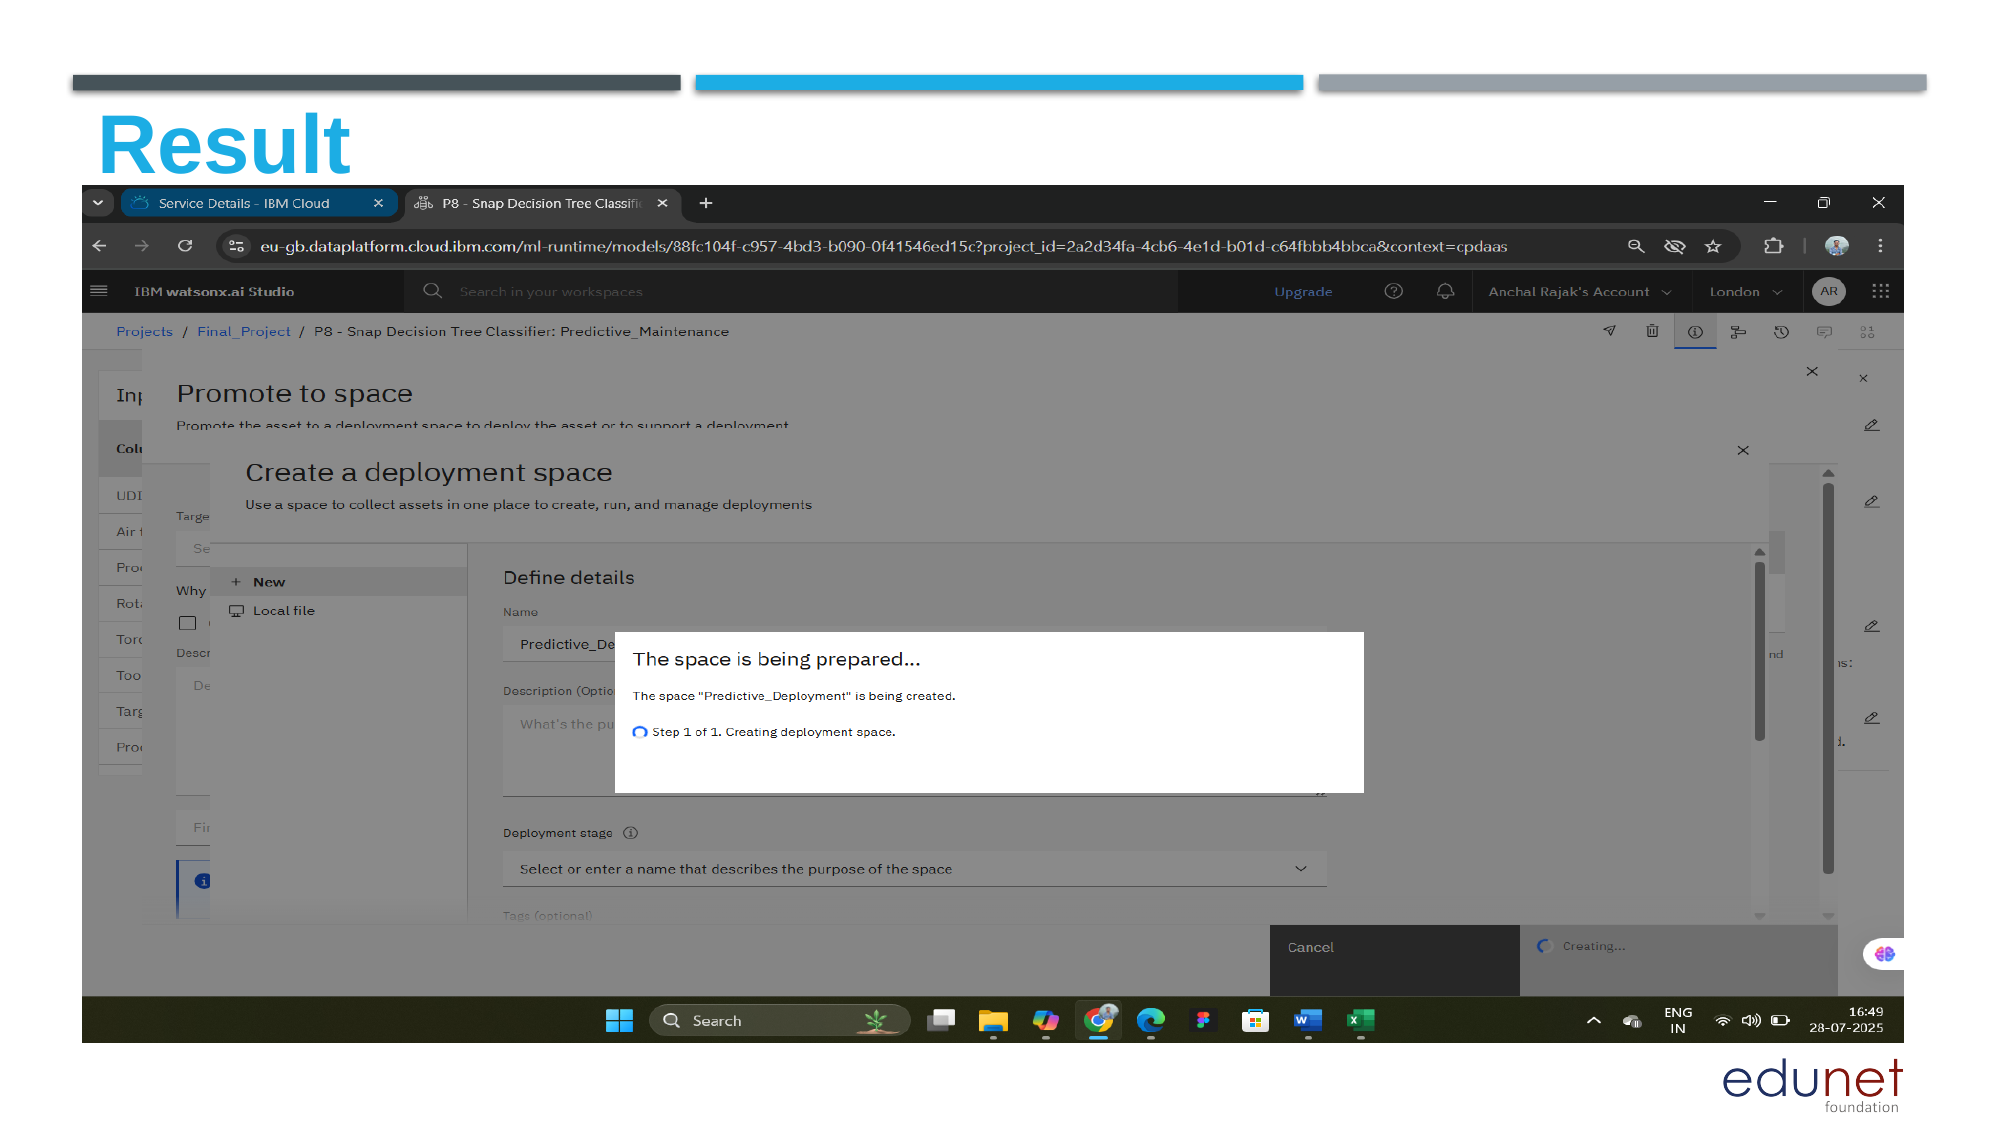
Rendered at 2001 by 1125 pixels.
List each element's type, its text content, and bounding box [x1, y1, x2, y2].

text_box Result [82, 82, 1083, 183]
picture [1719, 1056, 1905, 1116]
picture [81, 185, 1904, 1043]
